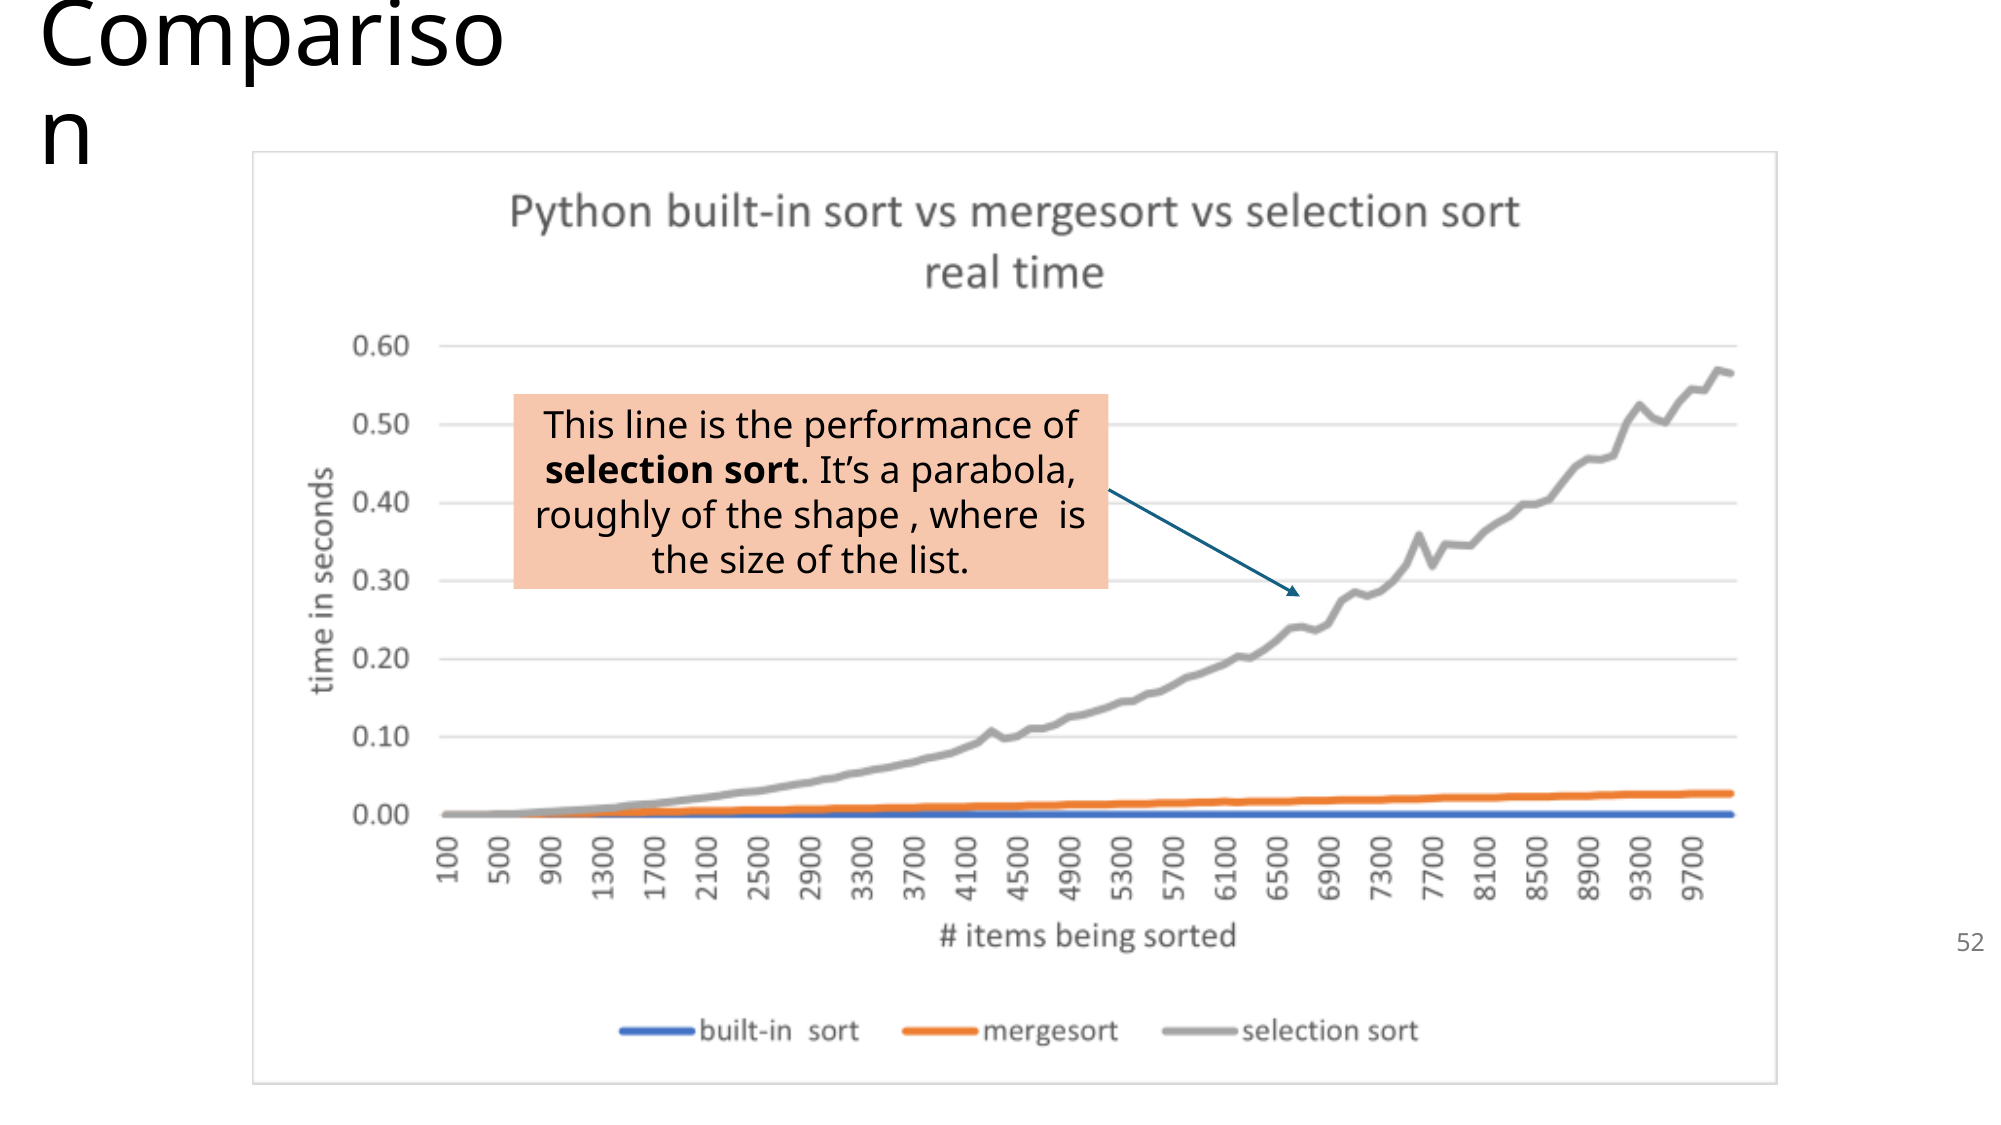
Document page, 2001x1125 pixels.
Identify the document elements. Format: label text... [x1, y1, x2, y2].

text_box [1108, 489, 1301, 597]
picture [251, 150, 1779, 1086]
text_box Comparison [23, 0, 566, 195]
slide_number 52 [1779, 913, 2000, 974]
